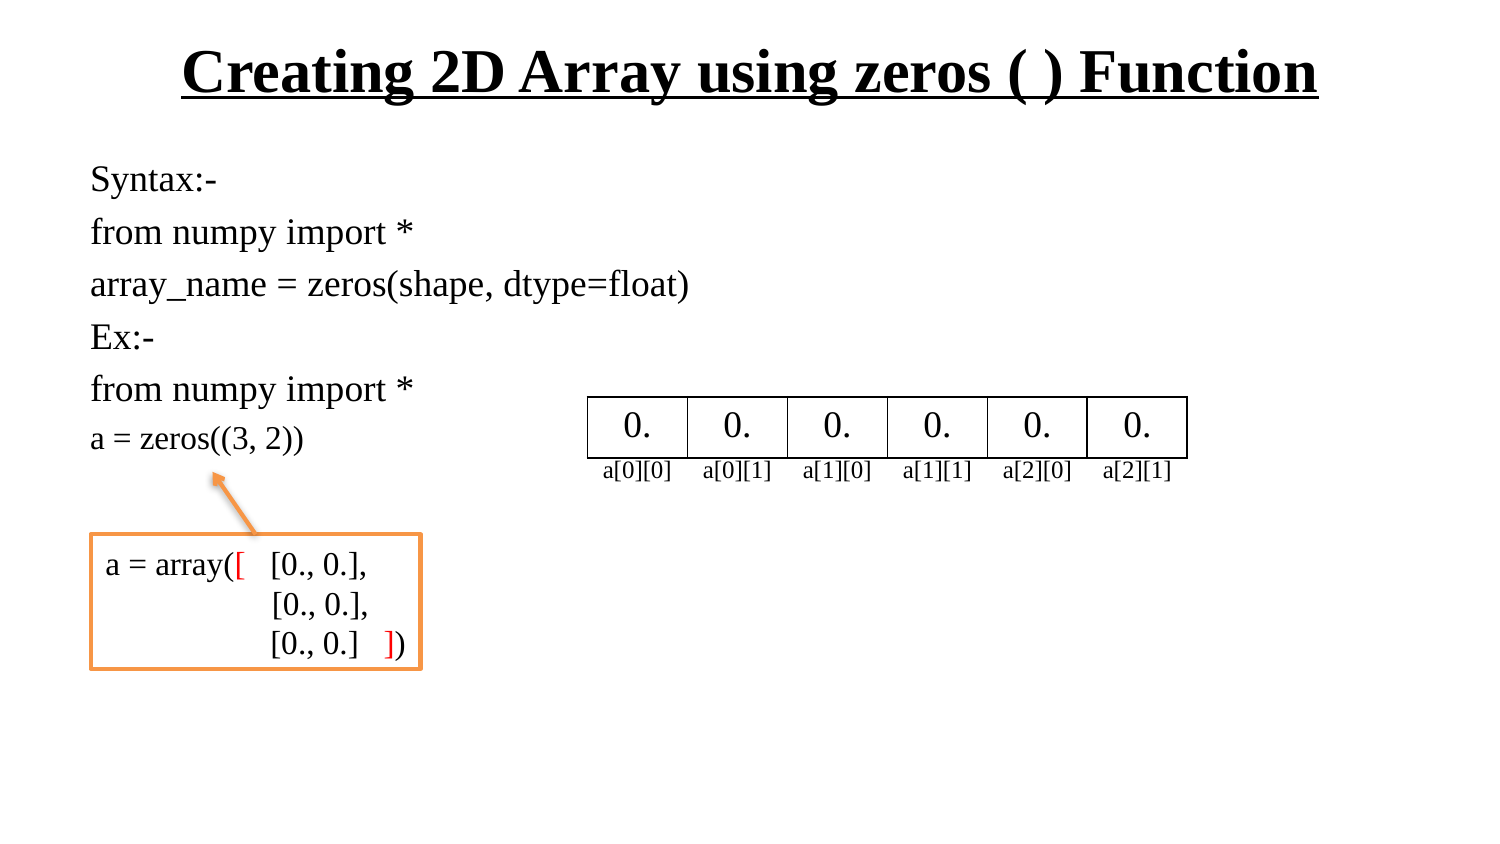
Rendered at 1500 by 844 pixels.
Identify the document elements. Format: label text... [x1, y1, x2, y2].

table_header 0. [588, 398, 687, 449]
table_header a[0][1] [687, 449, 787, 509]
title Creating 2D Array using zeros ( ) Function [75, 0, 1425, 138]
list Syntax:- from numpy import * array_name = zeros(shape, dtype=float) Ex:- from numpy import * a = zeros((3, 2)) [75, 146, 1425, 797]
table_header a[1][1] [887, 449, 987, 509]
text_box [212, 471, 256, 535]
table_header 0. [788, 398, 887, 449]
table_header 0. [888, 398, 987, 449]
text_box a = array([ [0., 0.], [0., 0.], [0., 0.] ]) [89, 532, 423, 671]
table_header a[1][0] [787, 449, 887, 509]
table_header a[2][0] [987, 449, 1087, 509]
table_header a[0][0] [587, 449, 687, 509]
table_header 0. [988, 398, 1086, 449]
table_header 0. [688, 398, 787, 449]
table_header 0. [1088, 398, 1186, 449]
table_header a[2][1] [1087, 449, 1187, 509]
